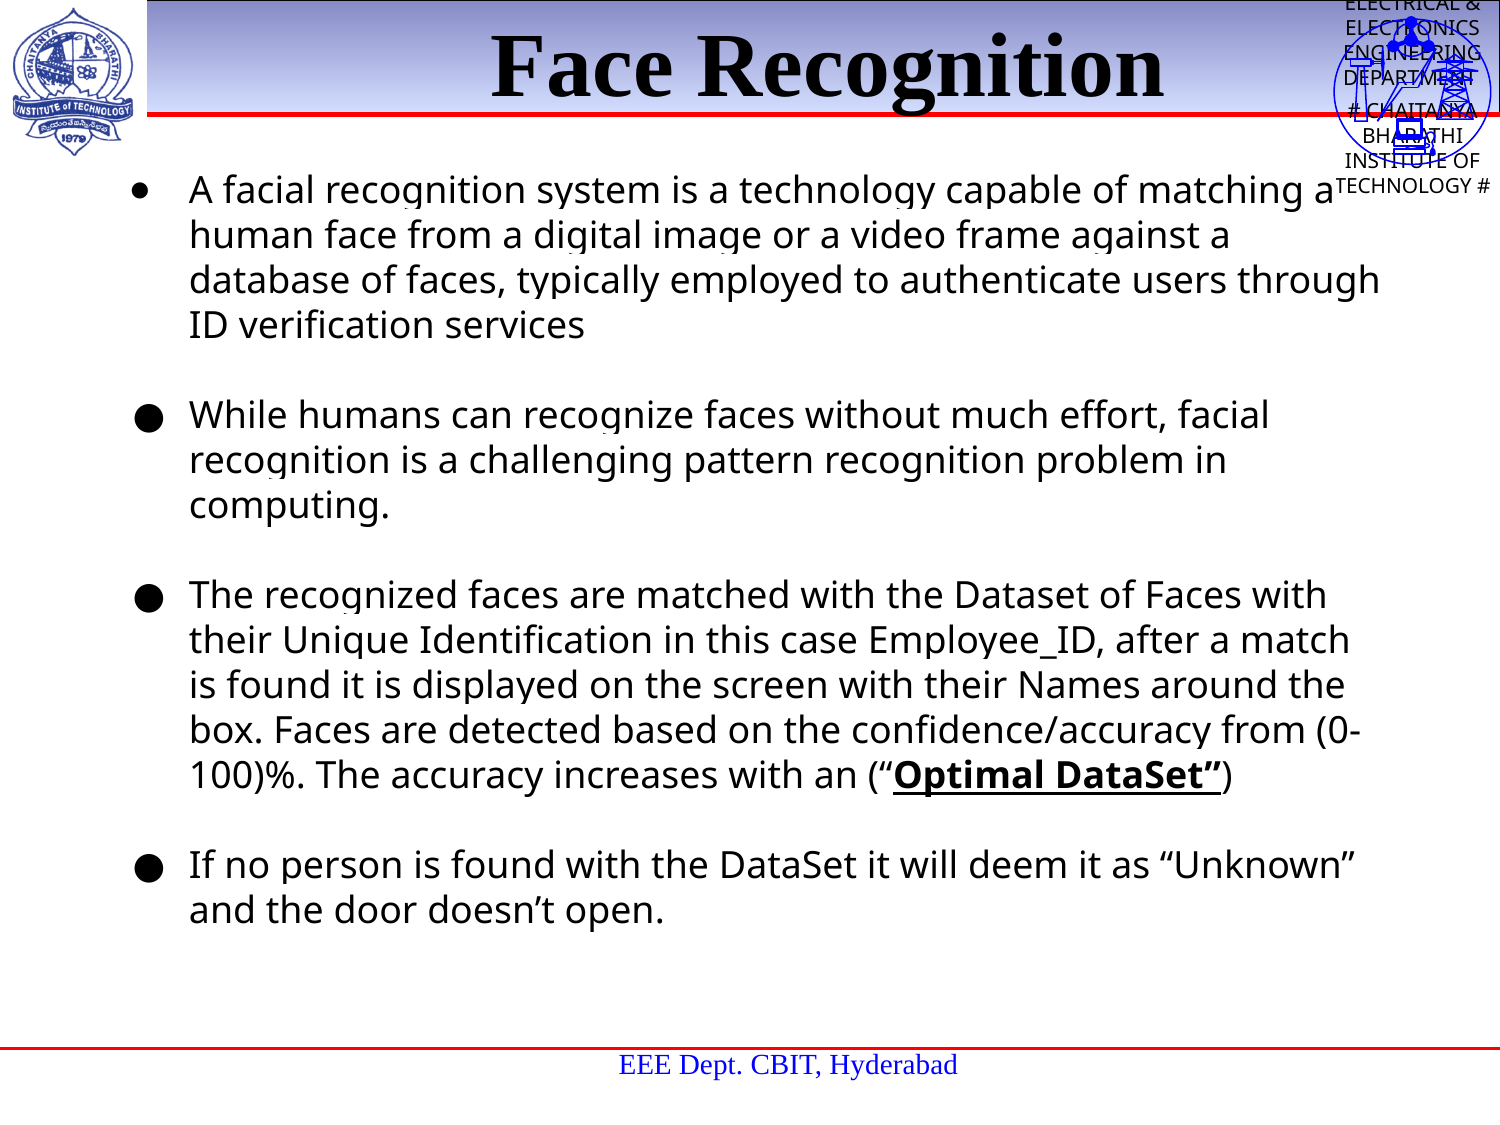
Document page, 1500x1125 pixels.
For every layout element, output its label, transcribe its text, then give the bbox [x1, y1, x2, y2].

text_box A facial recognition system is a technology capable of matching a human face from a digital image or a video frame against a database of faces, typically employed to authenticate users through ID verification services While humans can recognize faces without much effort, facial recognition is a challenging pattern recognition problem in computing. The recognized faces are matched with the Dataset of Faces with their Unique Identification in this case Employee_ID, after a match is found it is displayed on the screen with their Names around the box. Faces are detected based on the confidence/accuracy from (0-100)%. The accuracy increases with an (“Optimal DataSet”) If no person is found with the DataSet it will deem it as “Unknown” and the door doesn’t open. [98, 151, 1404, 947]
picture [0, 0, 147, 163]
text_box Face Recognition [177, 0, 1329, 123]
